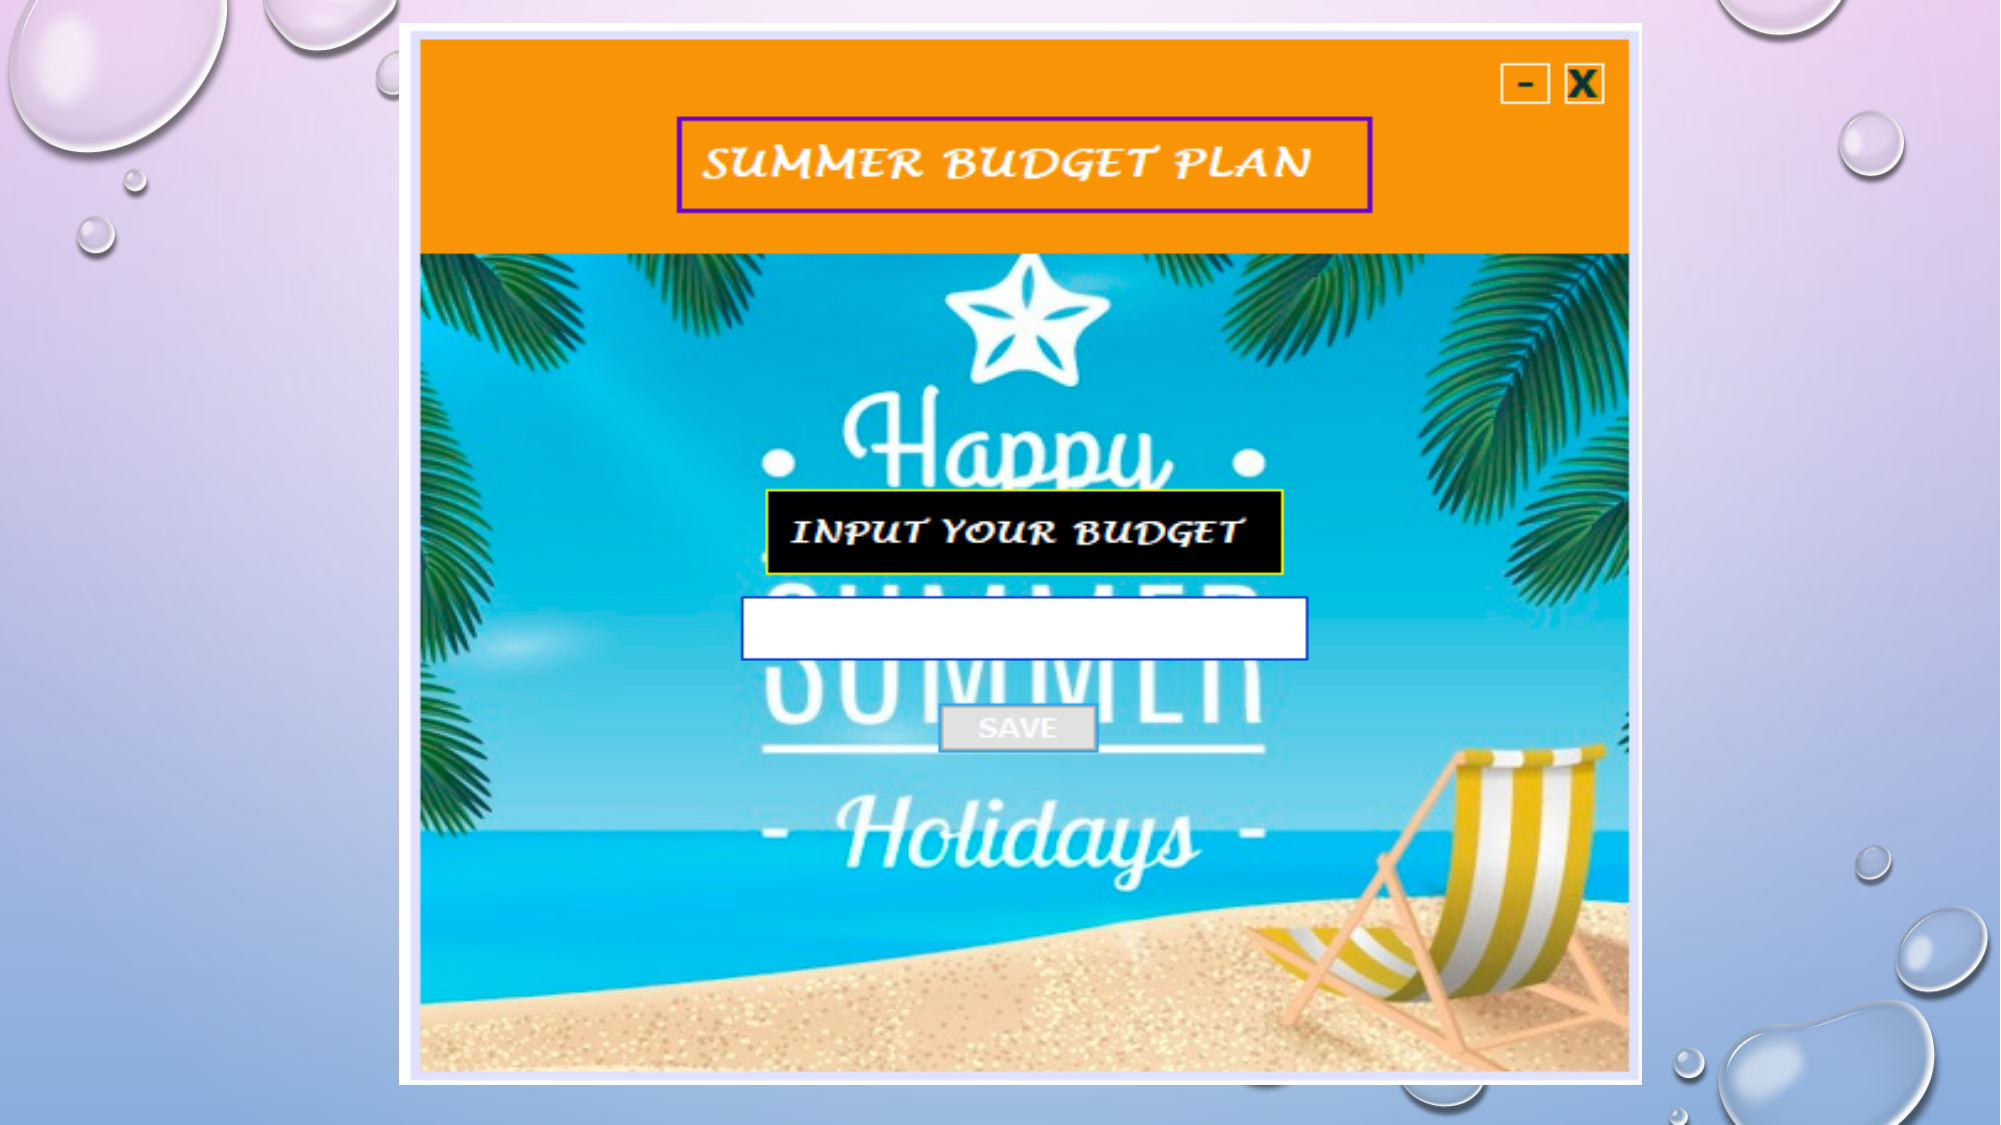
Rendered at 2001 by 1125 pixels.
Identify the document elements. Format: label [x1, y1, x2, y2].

list [399, 23, 1642, 1085]
picture [0, 0, 2000, 1125]
